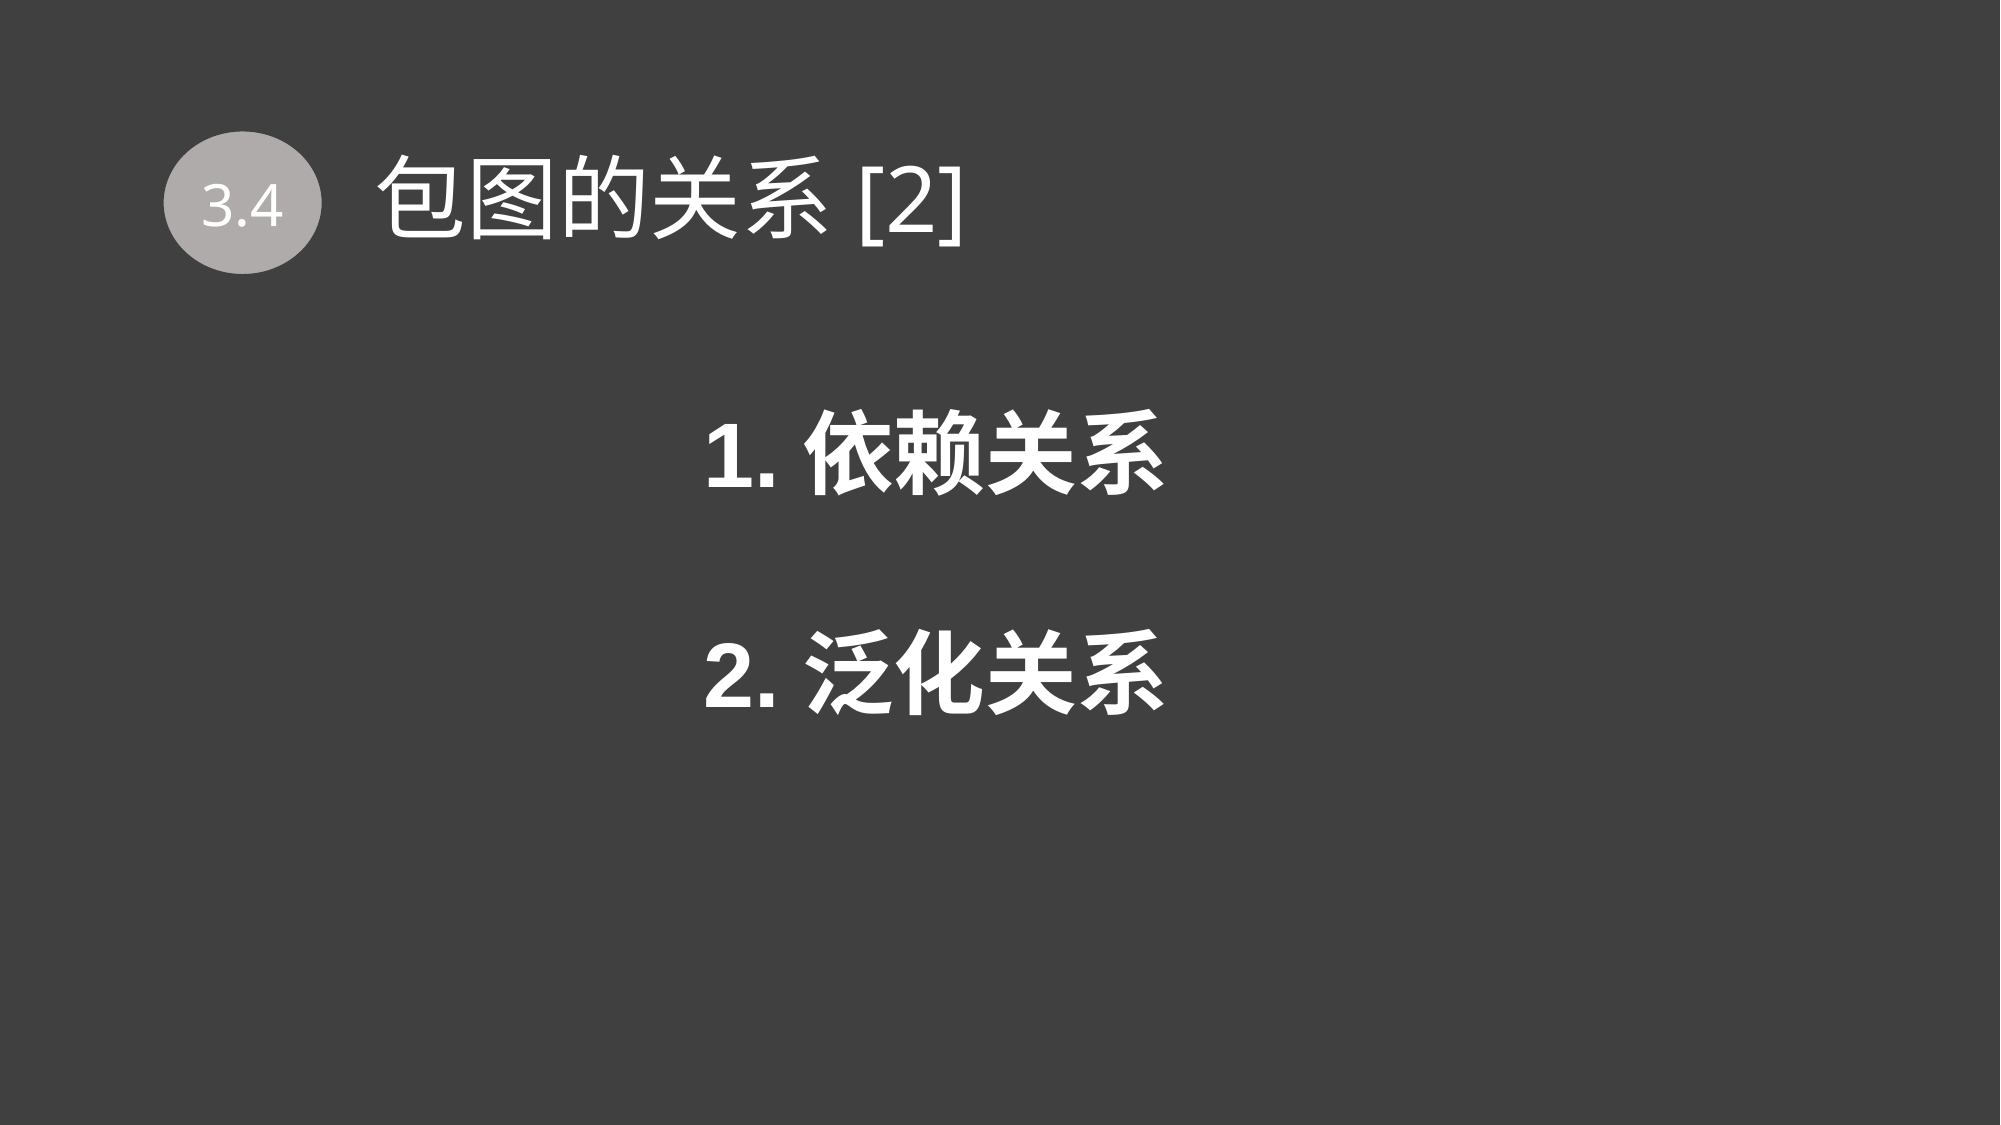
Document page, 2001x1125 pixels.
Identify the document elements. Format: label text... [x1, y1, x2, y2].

title 包图的关系[2] [359, 94, 1536, 312]
text_box 1.依赖关系 2.泛化关系 [689, 388, 1536, 733]
text_box 3.4 [161, 129, 324, 277]
